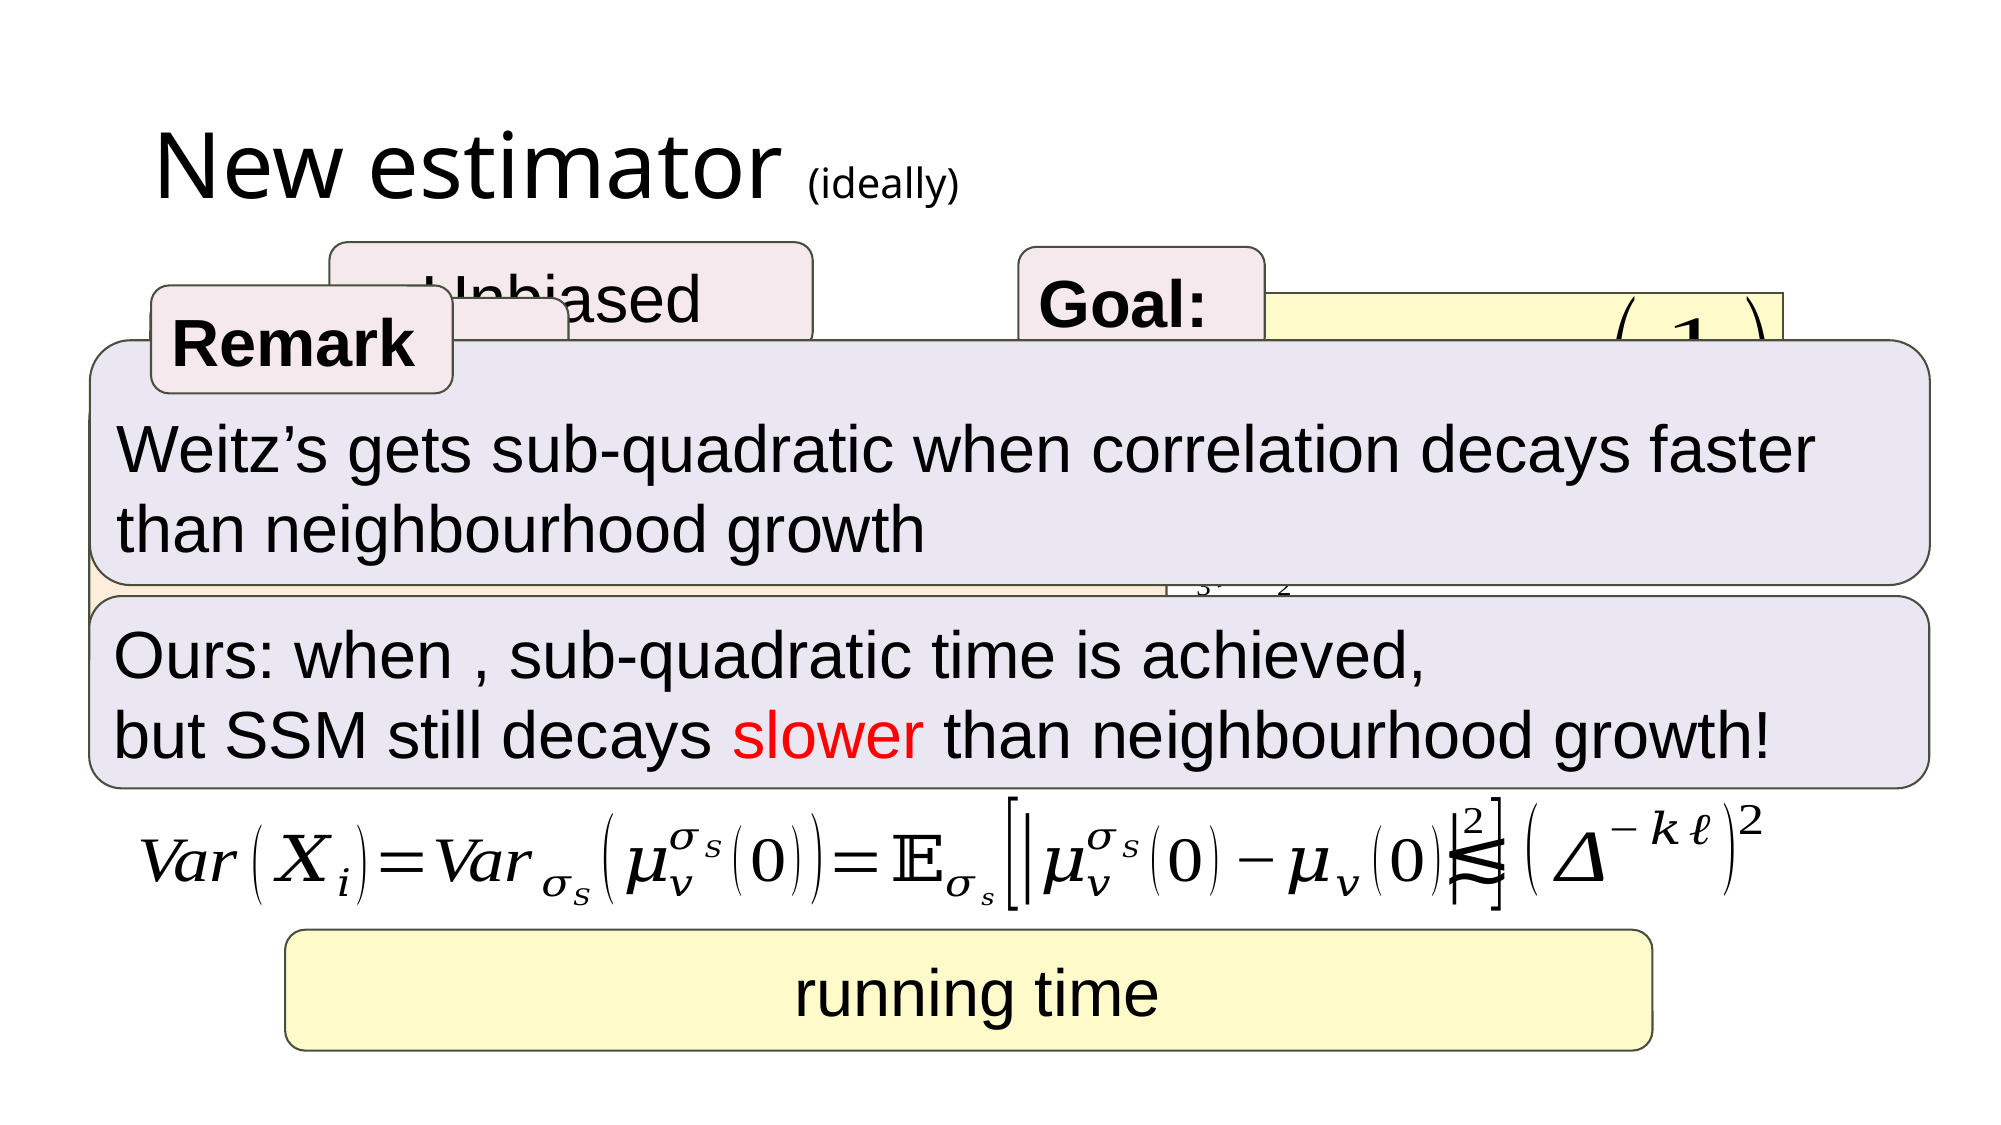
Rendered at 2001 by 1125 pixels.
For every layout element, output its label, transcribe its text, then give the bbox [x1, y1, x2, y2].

title New estimator (ideally) [137, 59, 1863, 278]
text_box Goal: [1017, 245, 1266, 339]
text_box Weitz’s gets sub-quadratic when correlation decays faster than neighbourhood growth [1167, 339, 1931, 587]
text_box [329, 242, 813, 297]
text_box Remark [151, 284, 329, 297]
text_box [89, 297, 1167, 771]
